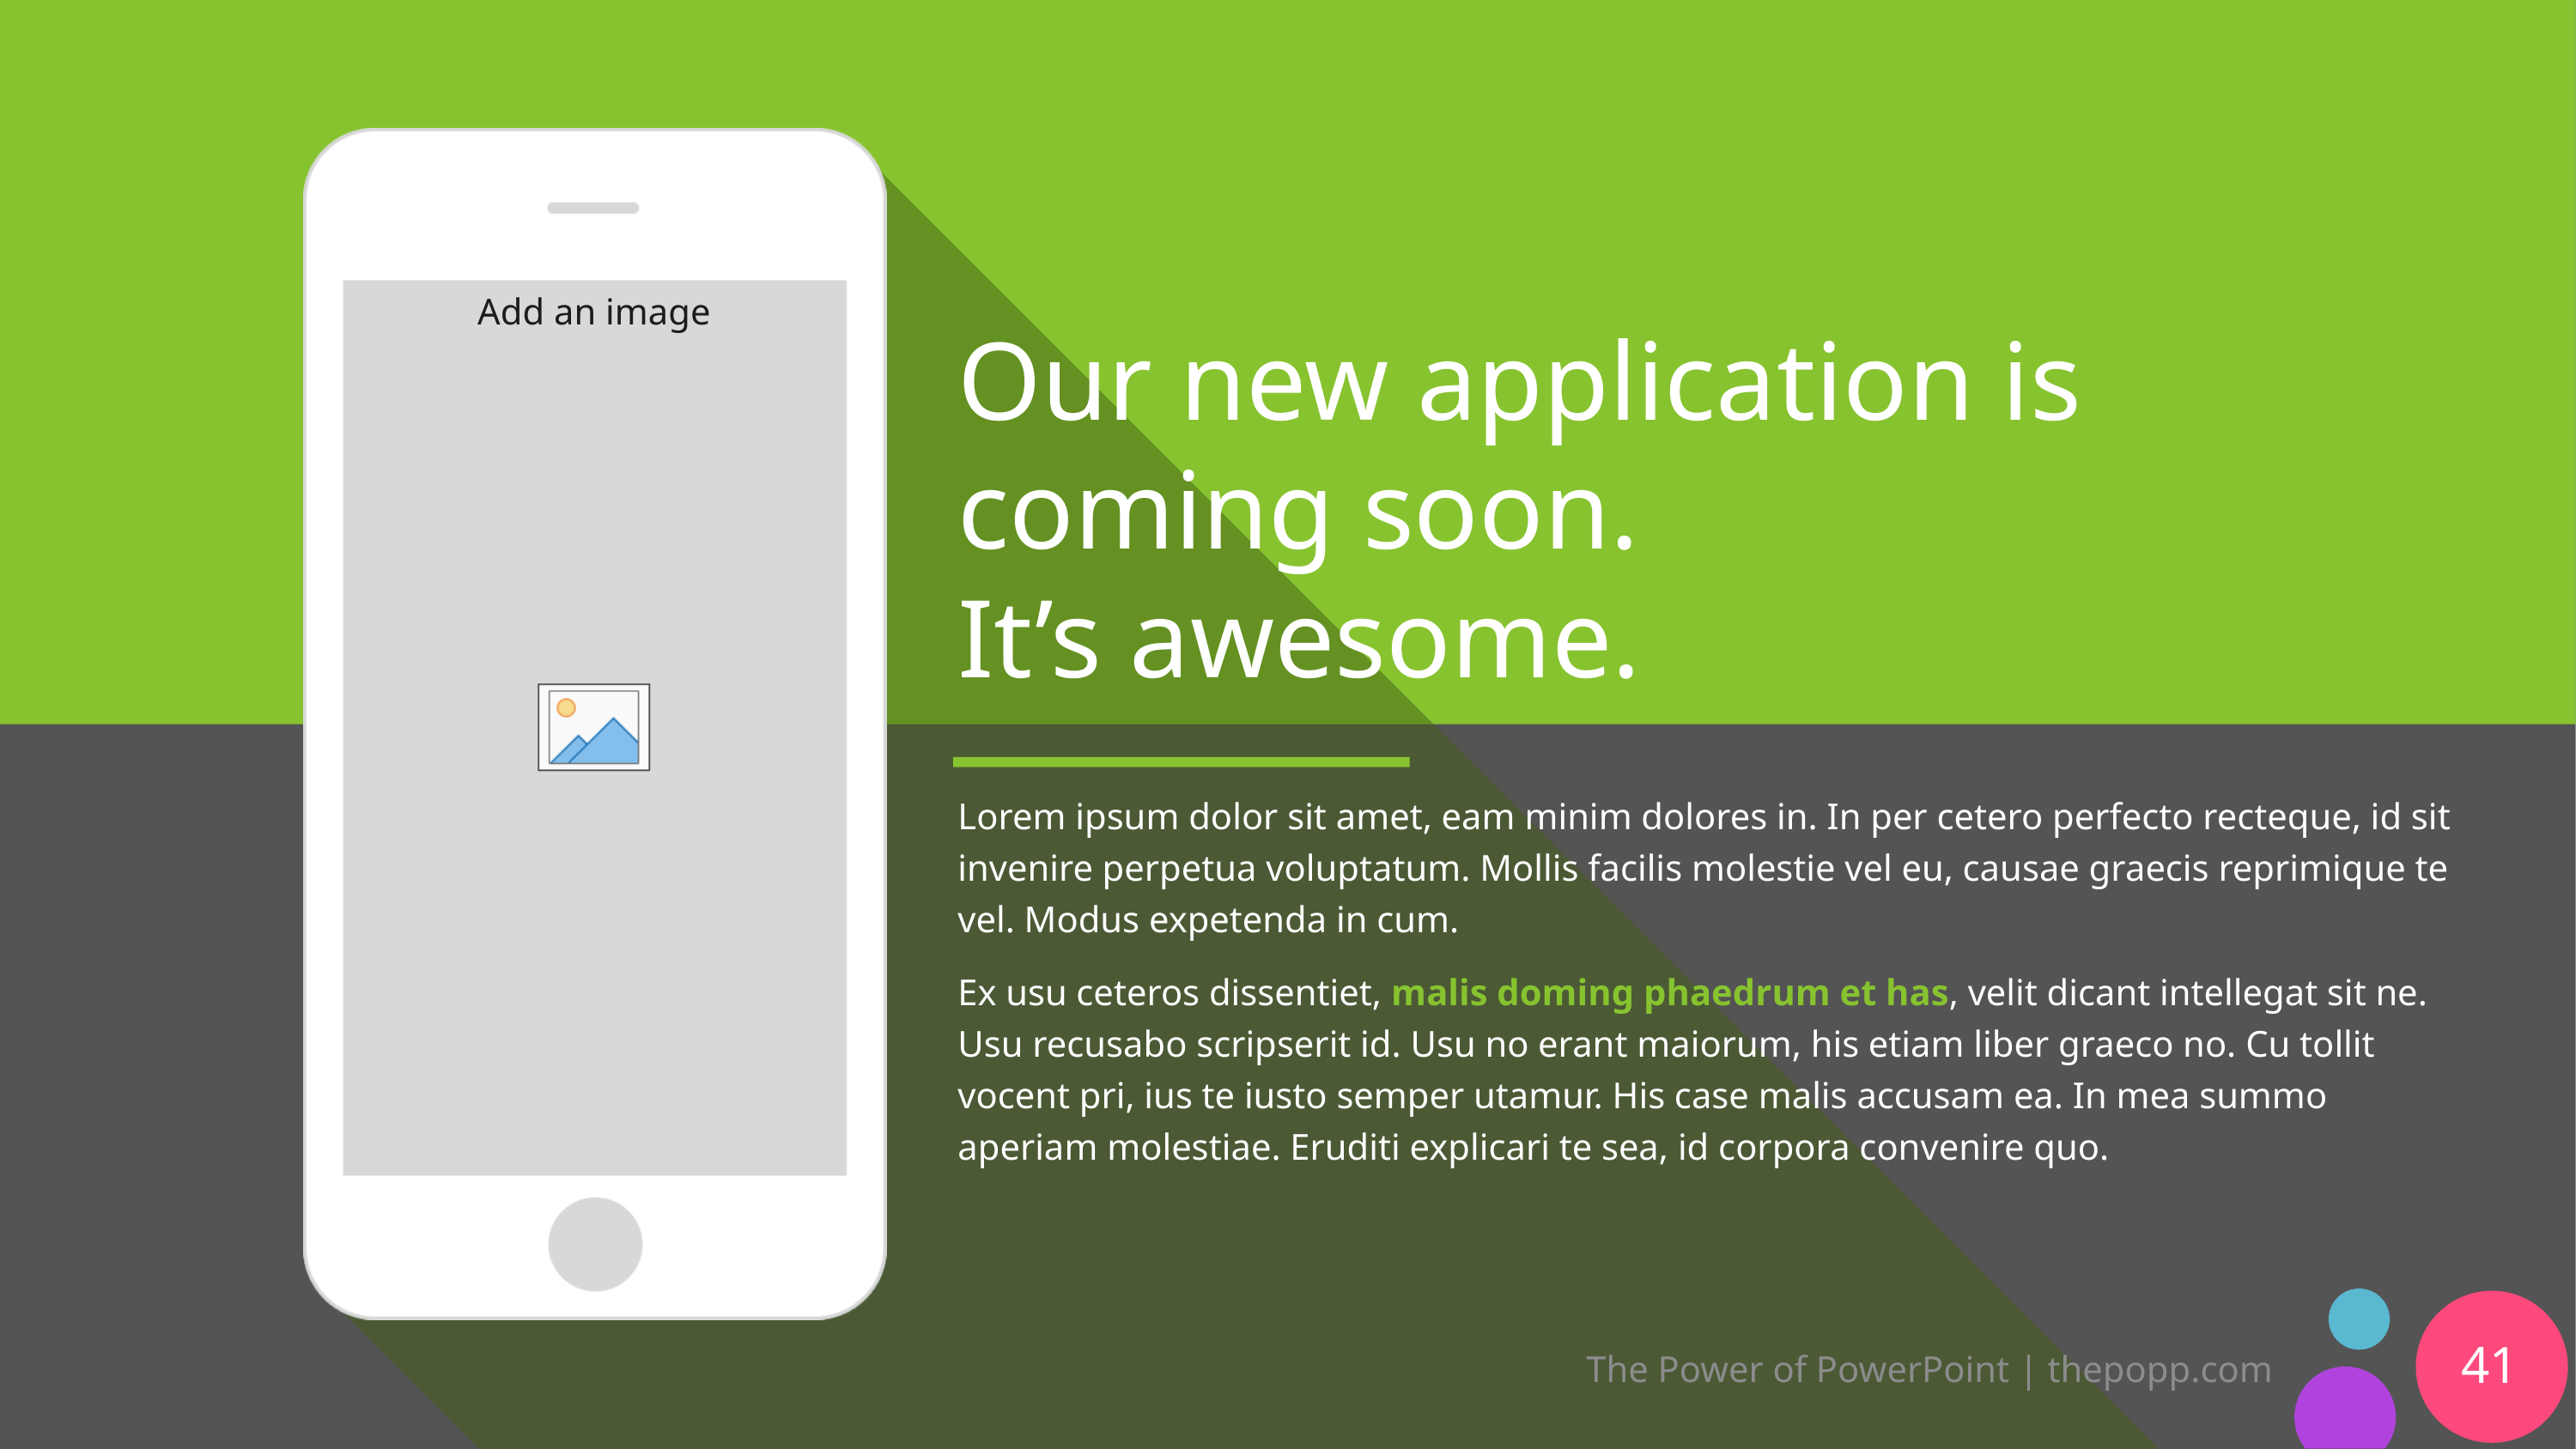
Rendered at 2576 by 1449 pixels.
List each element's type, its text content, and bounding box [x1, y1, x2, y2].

footer The Power of PowerPoint | thepopp.com [1479, 1332, 2296, 1410]
title Our new application is coming soon. It’s awesome. [934, 274, 2475, 711]
slide_number 41 [2414, 1328, 2567, 1406]
picture [303, 128, 887, 1320]
list Lorem ipsum dolor sit amet, eam minim dolores in. In per cetero perfecto recteque, id sit invenire perpetua voluptatum. Mollis facilis molestie vel eu, causae graecis reprimique te vel. Modus expetenda in cum. Ex usu ceteros dissentiet, malis doming phaedrum et has, velit dicant intellegat sit ne. Usu recusabo scripserit id. Usu no erant maiorum, his etiam liber graeco no. Cu tollit vocent pri, ius te iusto semper utamur. His case malis accusam ea. In mea summo aperiam molestiae. Eruditi explicari te sea, id corpora convenire quo. [934, 773, 2478, 1199]
